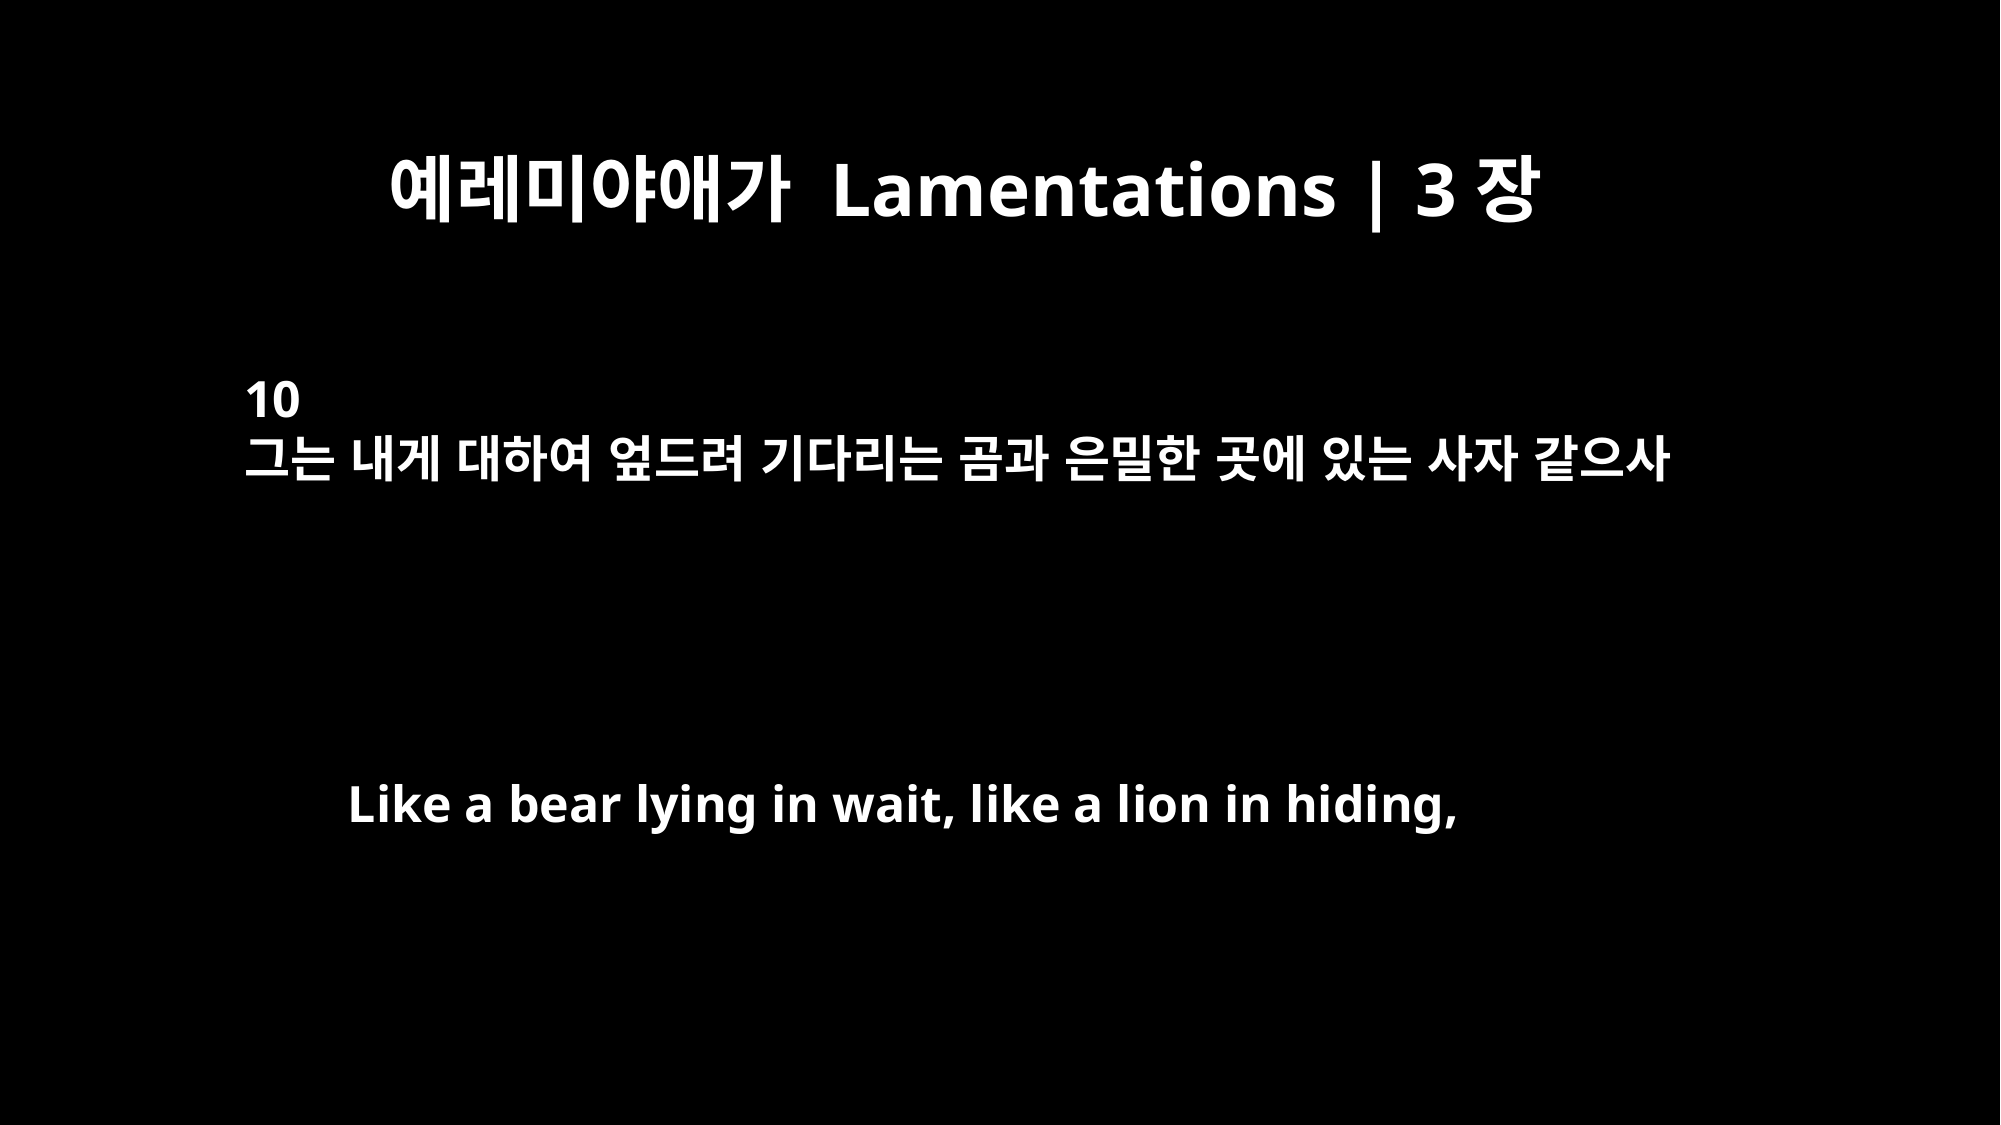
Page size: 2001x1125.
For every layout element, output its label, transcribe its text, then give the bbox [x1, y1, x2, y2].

text_box 예레미야애가 Lamentations | 3장 [374, 136, 1558, 239]
text_box 10 그는 내게 대하여 엎드려 기다리는 곰과 은밀한 곳에 있는 사자 같으사 [229, 359, 1688, 495]
text_box Like a bear lying in wait, like a lion in hiding, [333, 764, 1475, 840]
